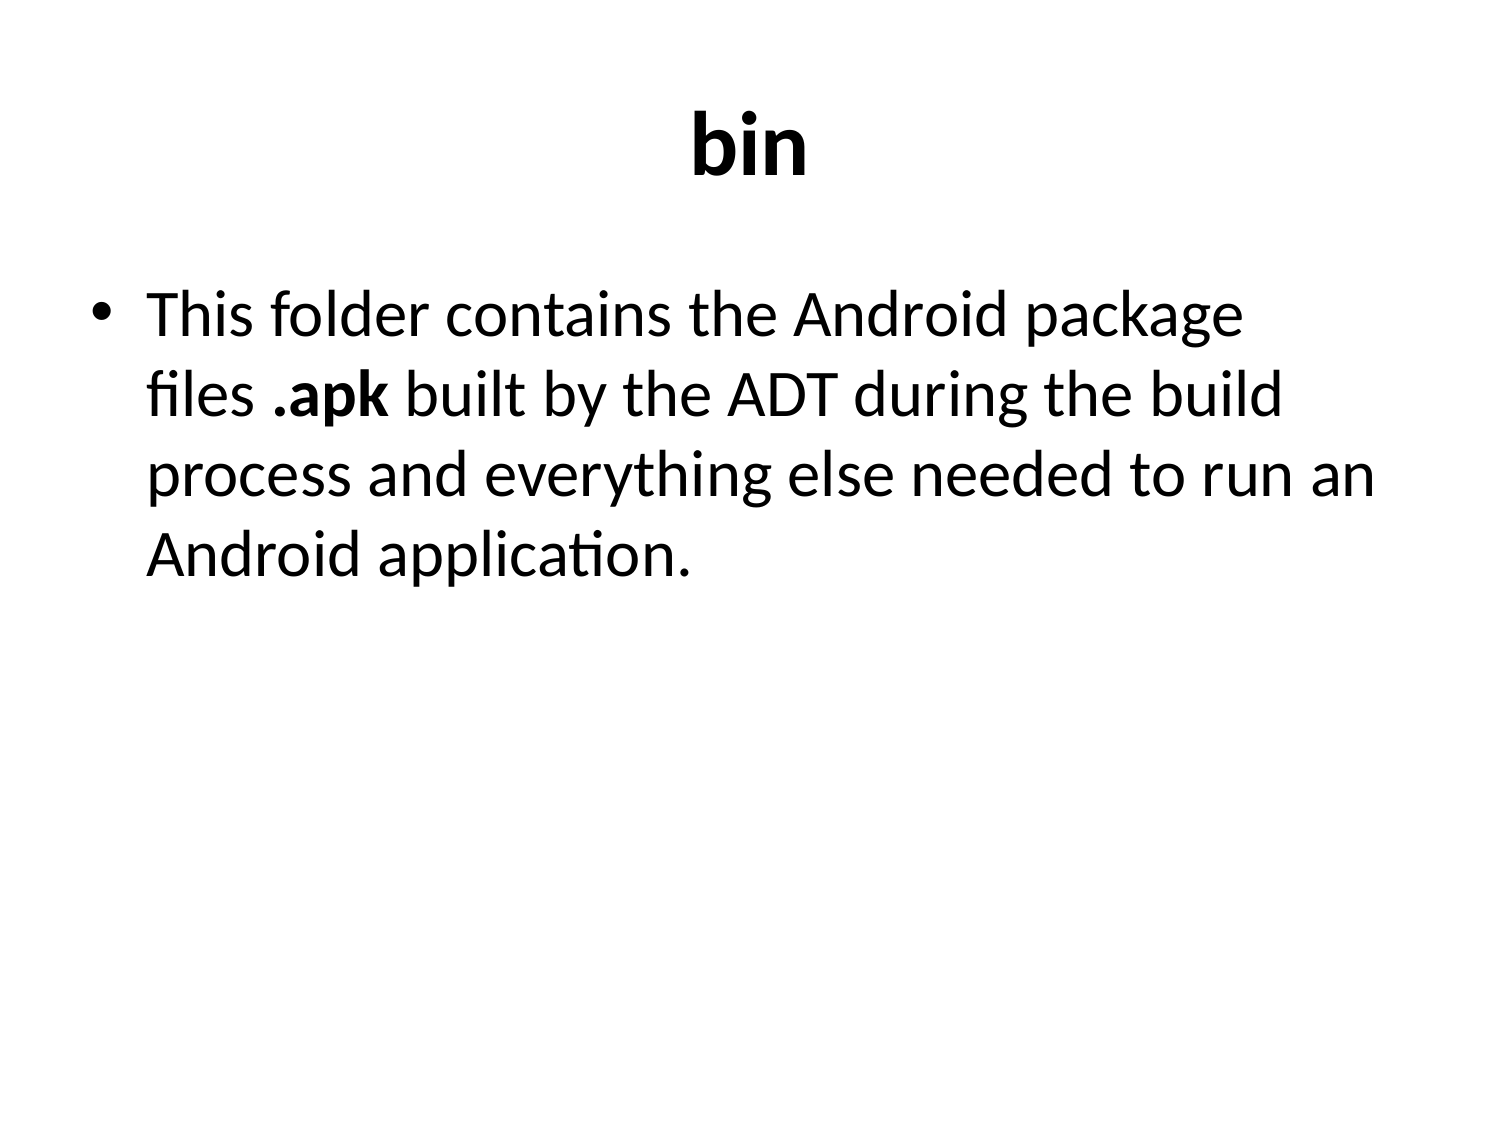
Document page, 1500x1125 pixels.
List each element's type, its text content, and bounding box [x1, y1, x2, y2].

list This folder contains the Android package files .apk built by the ADT during the build process and everything else needed to run an Android application. [75, 262, 1425, 1005]
title bin [75, 45, 1425, 233]
